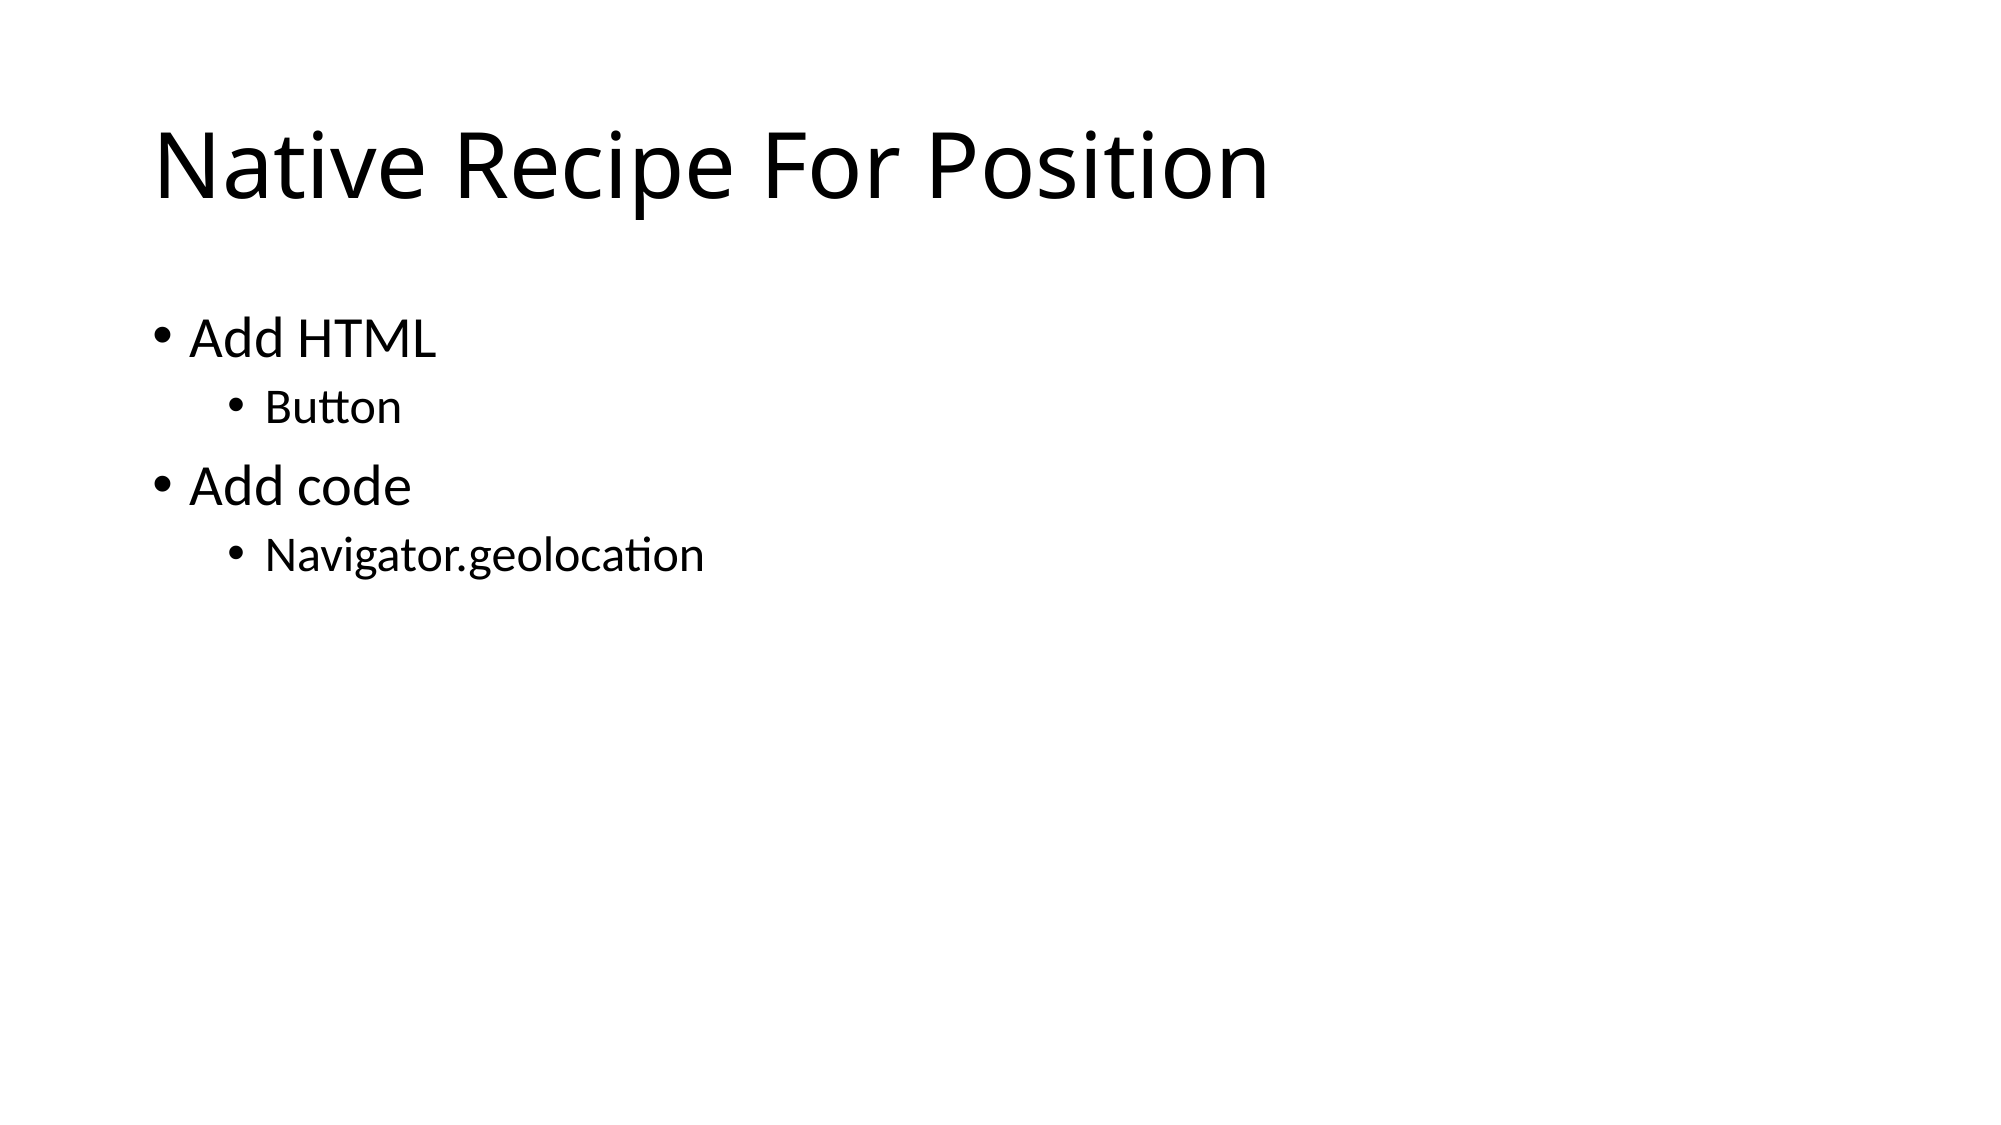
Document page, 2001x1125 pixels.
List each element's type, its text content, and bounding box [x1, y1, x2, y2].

title Native Recipe For Position [137, 59, 1863, 278]
list Add HTML Button Add code Navigator.geolocation [137, 299, 1863, 1014]
